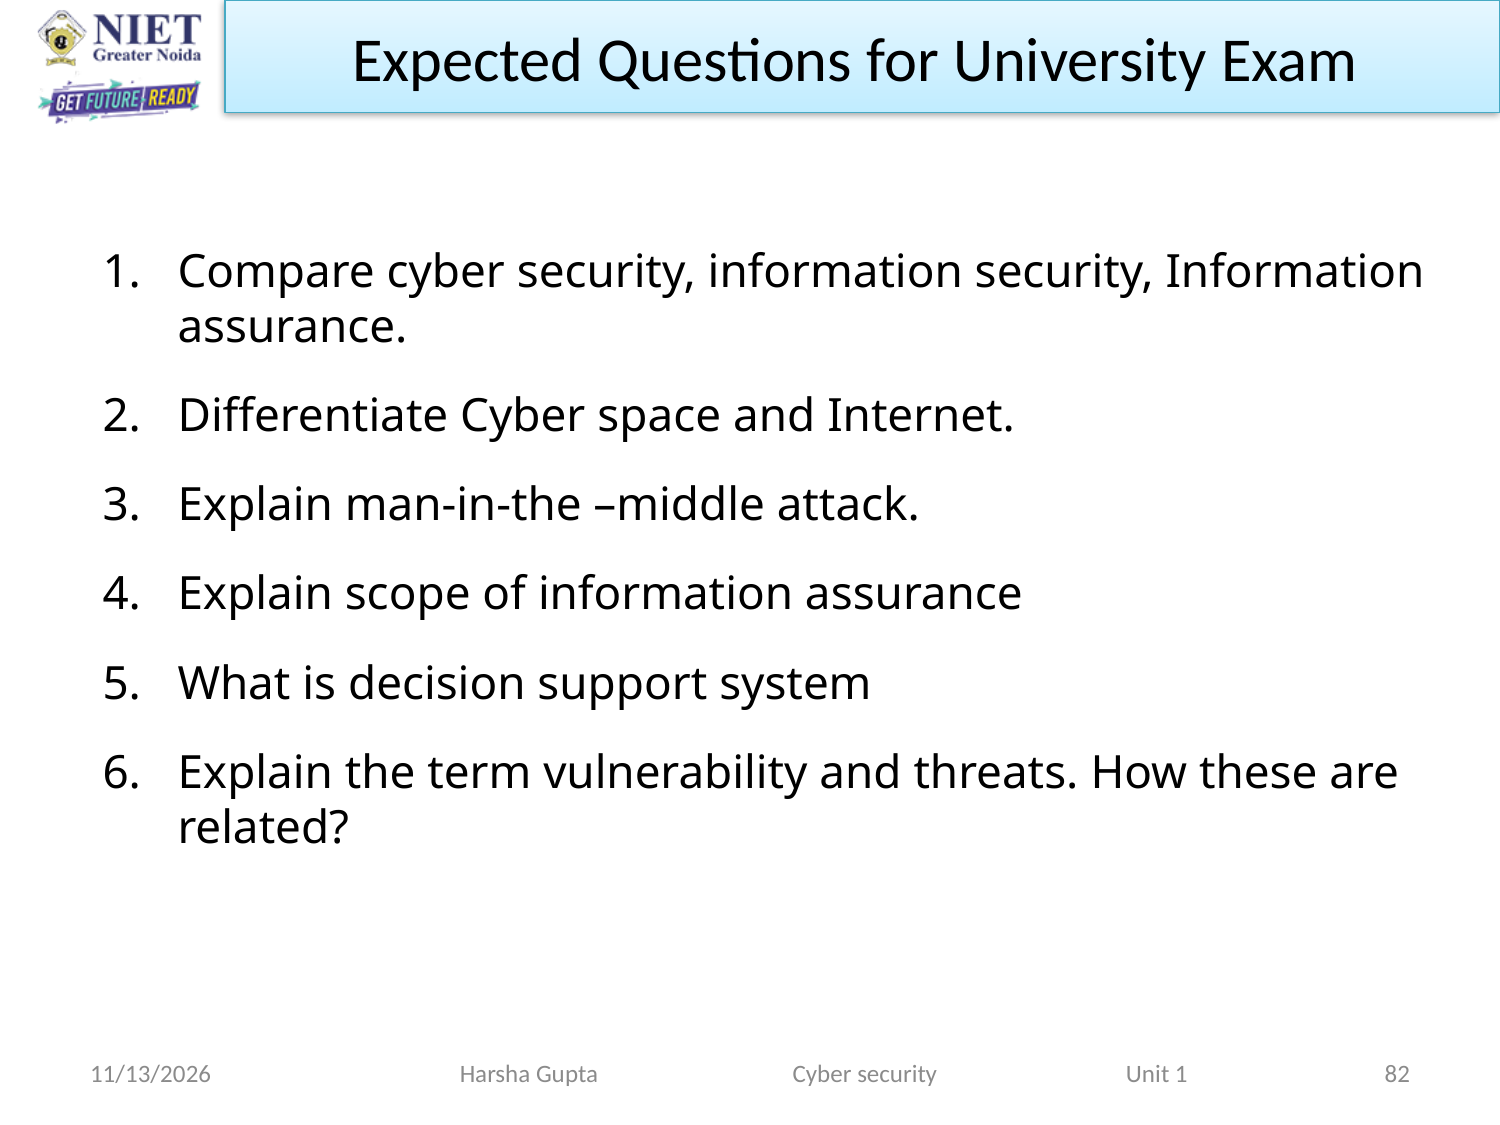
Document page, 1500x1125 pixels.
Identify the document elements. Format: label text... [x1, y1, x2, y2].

picture [0, 0, 238, 135]
text_box Expected Questions for University Exam [238, 0, 1500, 113]
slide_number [75, 1042, 412, 1103]
slide_number 82 [1238, 1042, 1425, 1103]
footer Harsha Gupta Cyber security Unit 1 [412, 1042, 1238, 1103]
list Compare cyber security, information security, Information assurance. Differentiate Cyber space and Internet. Explain man-in-the –middle attack. Explain scope of information assurance What is decision support system Explain the term vulnerability and threats. How these are related? [87, 234, 1454, 930]
